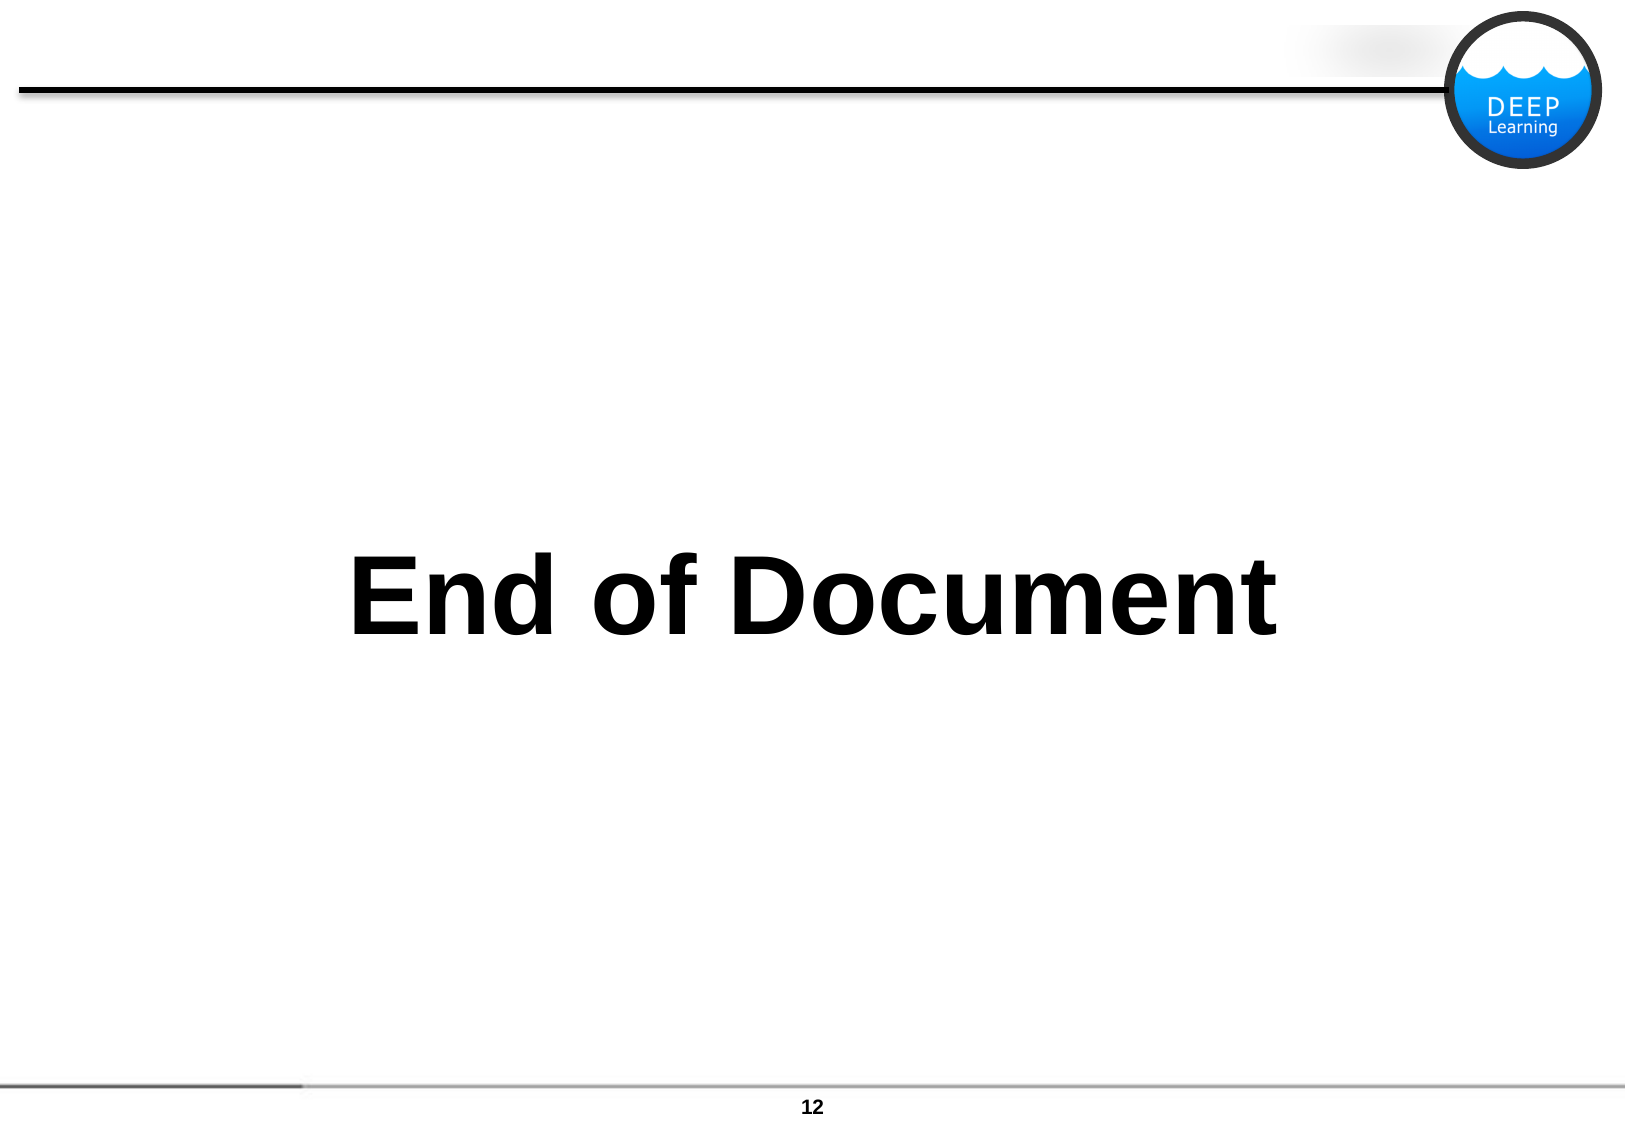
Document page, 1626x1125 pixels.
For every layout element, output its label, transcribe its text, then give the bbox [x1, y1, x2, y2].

picture [0, 1049, 1625, 1125]
text_box End of Document [347, 522, 1279, 658]
picture [1455, 22, 1591, 158]
